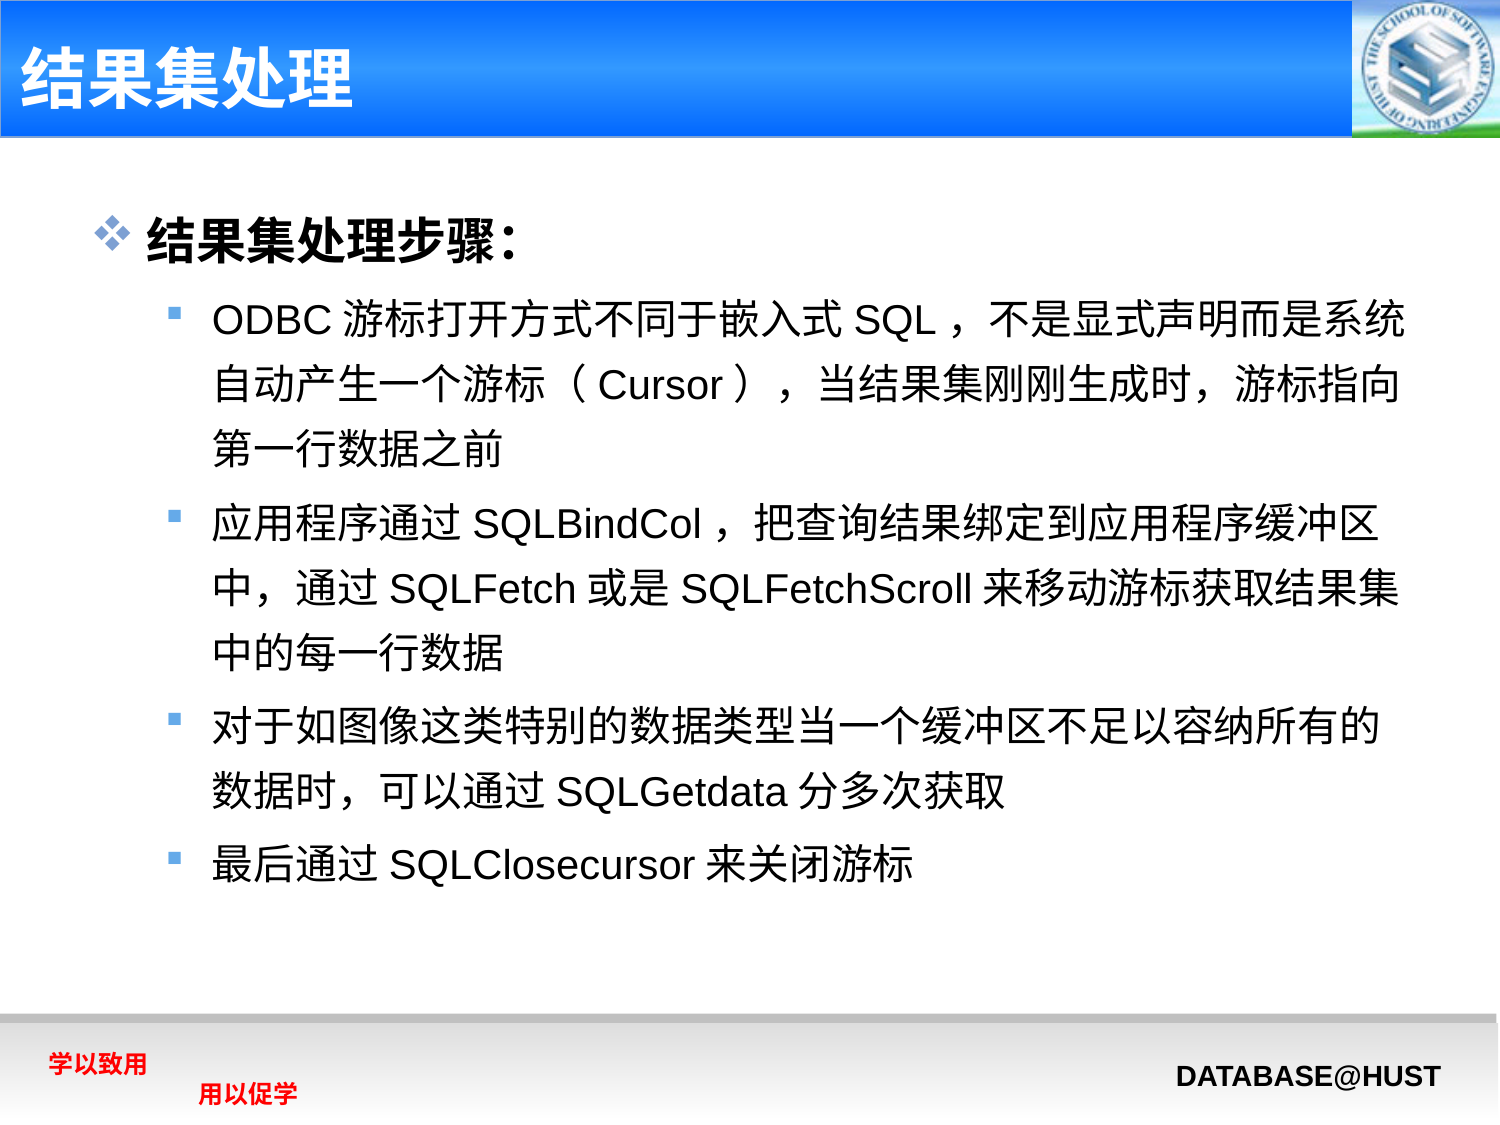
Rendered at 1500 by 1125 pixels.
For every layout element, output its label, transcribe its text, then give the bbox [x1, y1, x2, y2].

list 结果集处理步骤： ODBC游标打开方式不同于嵌入式SQL，不是显式声明而是系统自动产生一个游标（Cursor），当结果集刚刚生成时，游标指向第一行数据之前 应用程序通过SQLBindCol，把查询结果绑定到应用程序缓冲区中，通过SQLFetch或是SQLFetchScroll来移动游标获取结果集中的每一行数据 对于如图像这类特别的数据类型当一个缓冲区不足以容纳所有的数据时，可以通过SQLGetdata分多次获取 最后通过SQLClosecursor来关闭游标 [75, 184, 1425, 922]
picture [1352, 0, 1500, 138]
title 结果集处理 [5, 31, 1219, 124]
